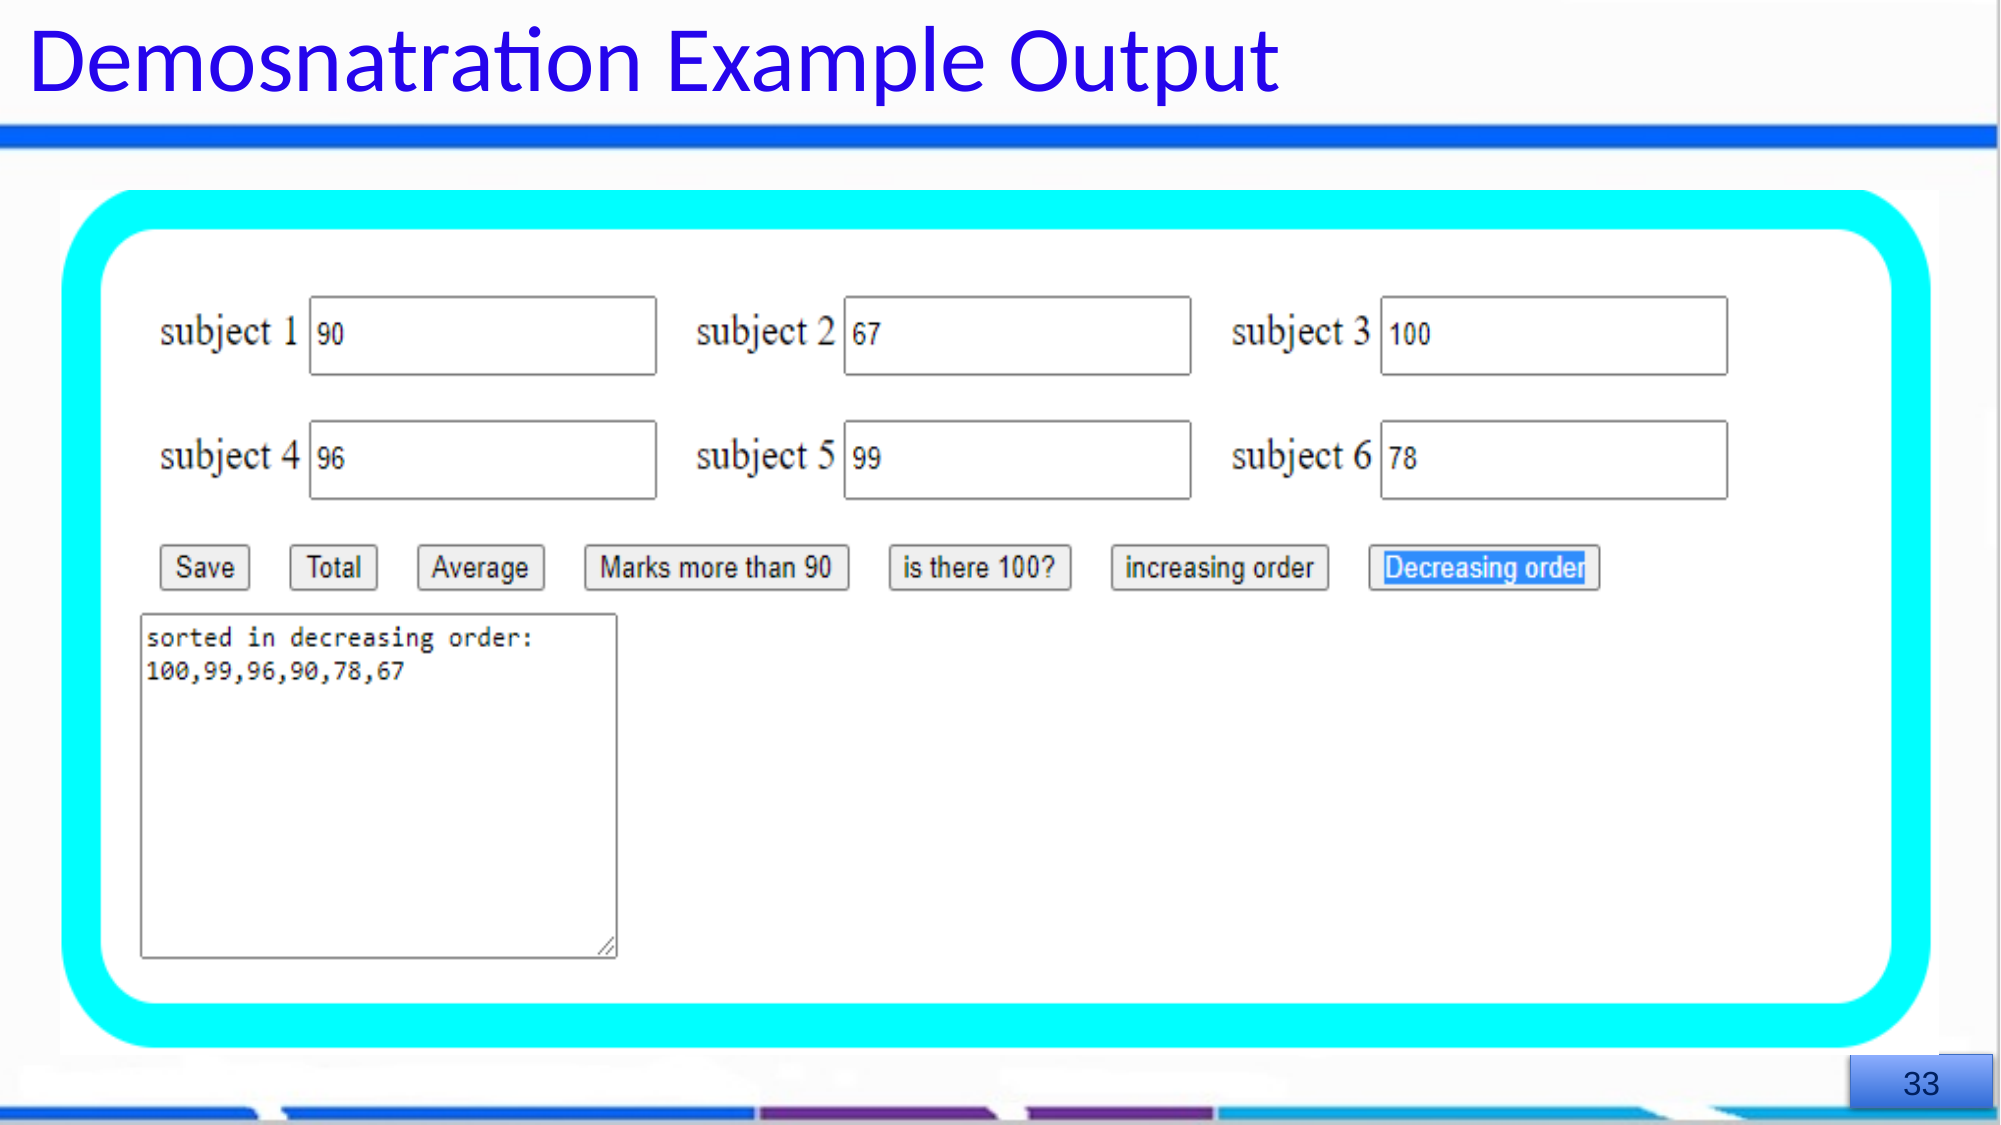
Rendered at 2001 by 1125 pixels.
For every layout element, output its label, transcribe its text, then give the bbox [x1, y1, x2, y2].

picture [0, 0, 2001, 1125]
slide_number ‹#› [1850, 1054, 1993, 1108]
title Demosnatration Example Output [13, 0, 1739, 119]
